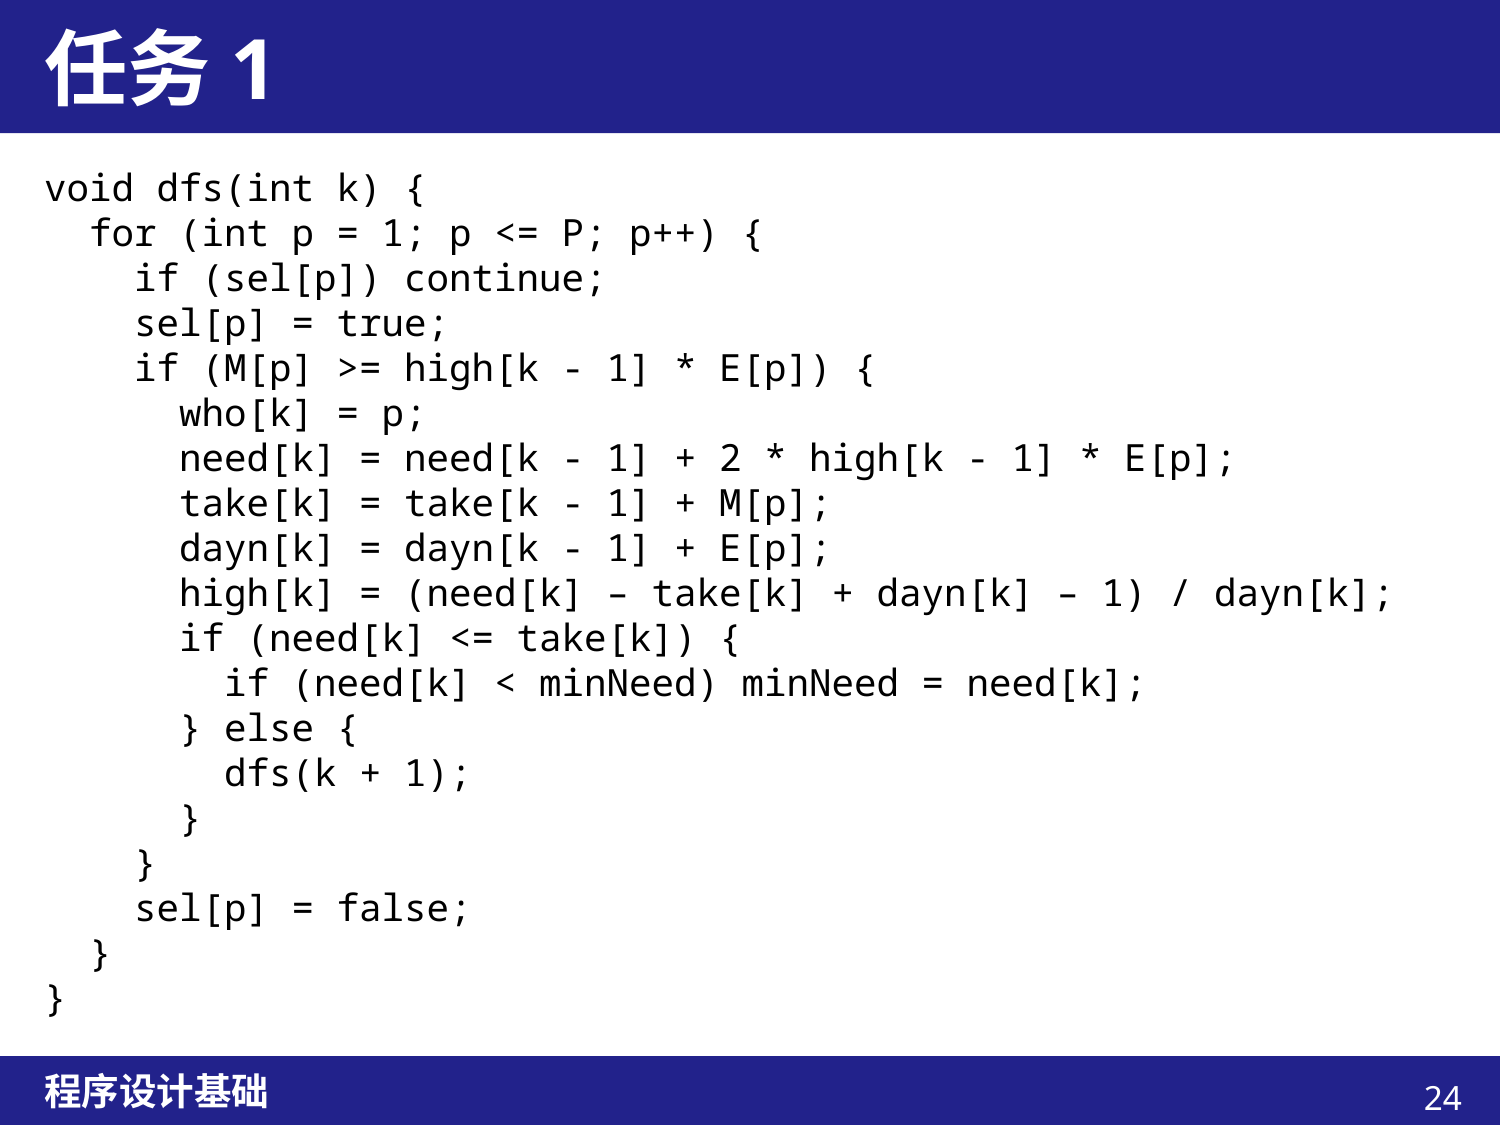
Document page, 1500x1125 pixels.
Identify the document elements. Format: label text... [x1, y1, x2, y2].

title 任务1 [29, 0, 1469, 134]
list void dfs(int k) { for (int p = 1; p <= P; p++) { if (sel[p]) continue; sel[p] = true; if (M[p] >= high[k - 1] * E[p]) { who[k] = p; need[k] = need[k - 1] + 2 * high[k - 1] * E[p]; take[k] = take[k - 1] + M[p]; dayn[k] = dayn[k - 1] + E[p]; high[k] = (need[k] – take[k] + dayn[k] – 1) / dayn[k]; if (need[k] <= take[k]) { if (need[k] < minNeed) minNeed = need[k]; } else { dfs(k + 1); } } sel[p] = false; } } [29, 156, 1469, 1034]
